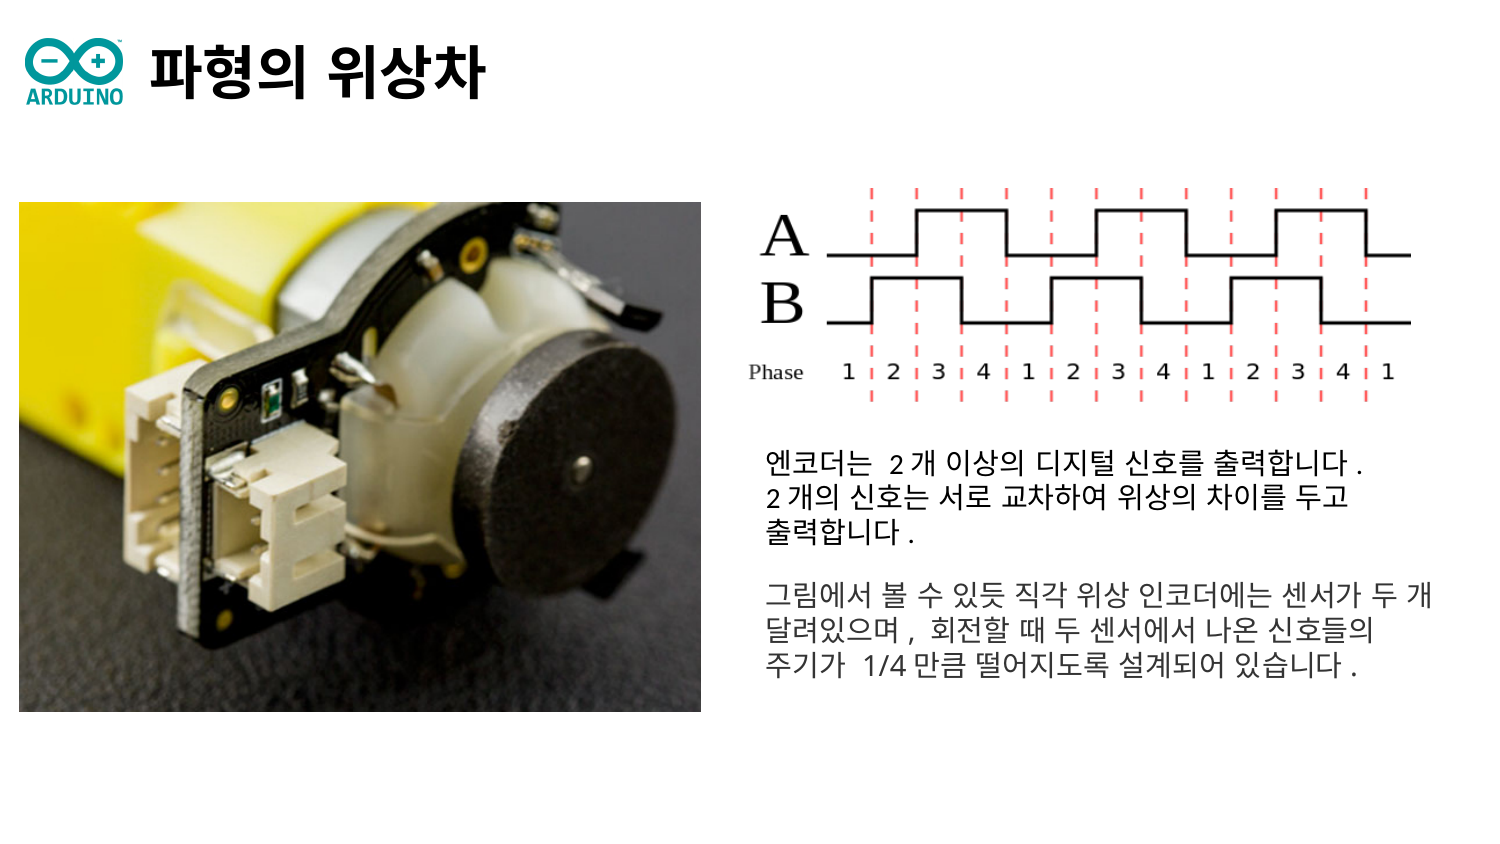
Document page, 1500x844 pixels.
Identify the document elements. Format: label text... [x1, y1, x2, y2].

text_box 엔코더는 2개 이상의 디지털 신호를 출력합니다. 2개의 신호는 서로 교차하여 위상의 차이를 두고 출력합니다. [751, 437, 1385, 558]
text_box 그림에서 볼 수 있듯 직각 위상 인코더에는 센서가 두 개 달려있으며, 회전할 때 두 센서에서 나온 신호들의 주기가 1/4만큼 떨어지도록 설계되어 있습니다. [751, 569, 1458, 690]
picture [737, 188, 1411, 414]
text_box 파형의 위상차 [134, 28, 937, 114]
picture [25, 38, 123, 105]
picture [19, 202, 701, 713]
